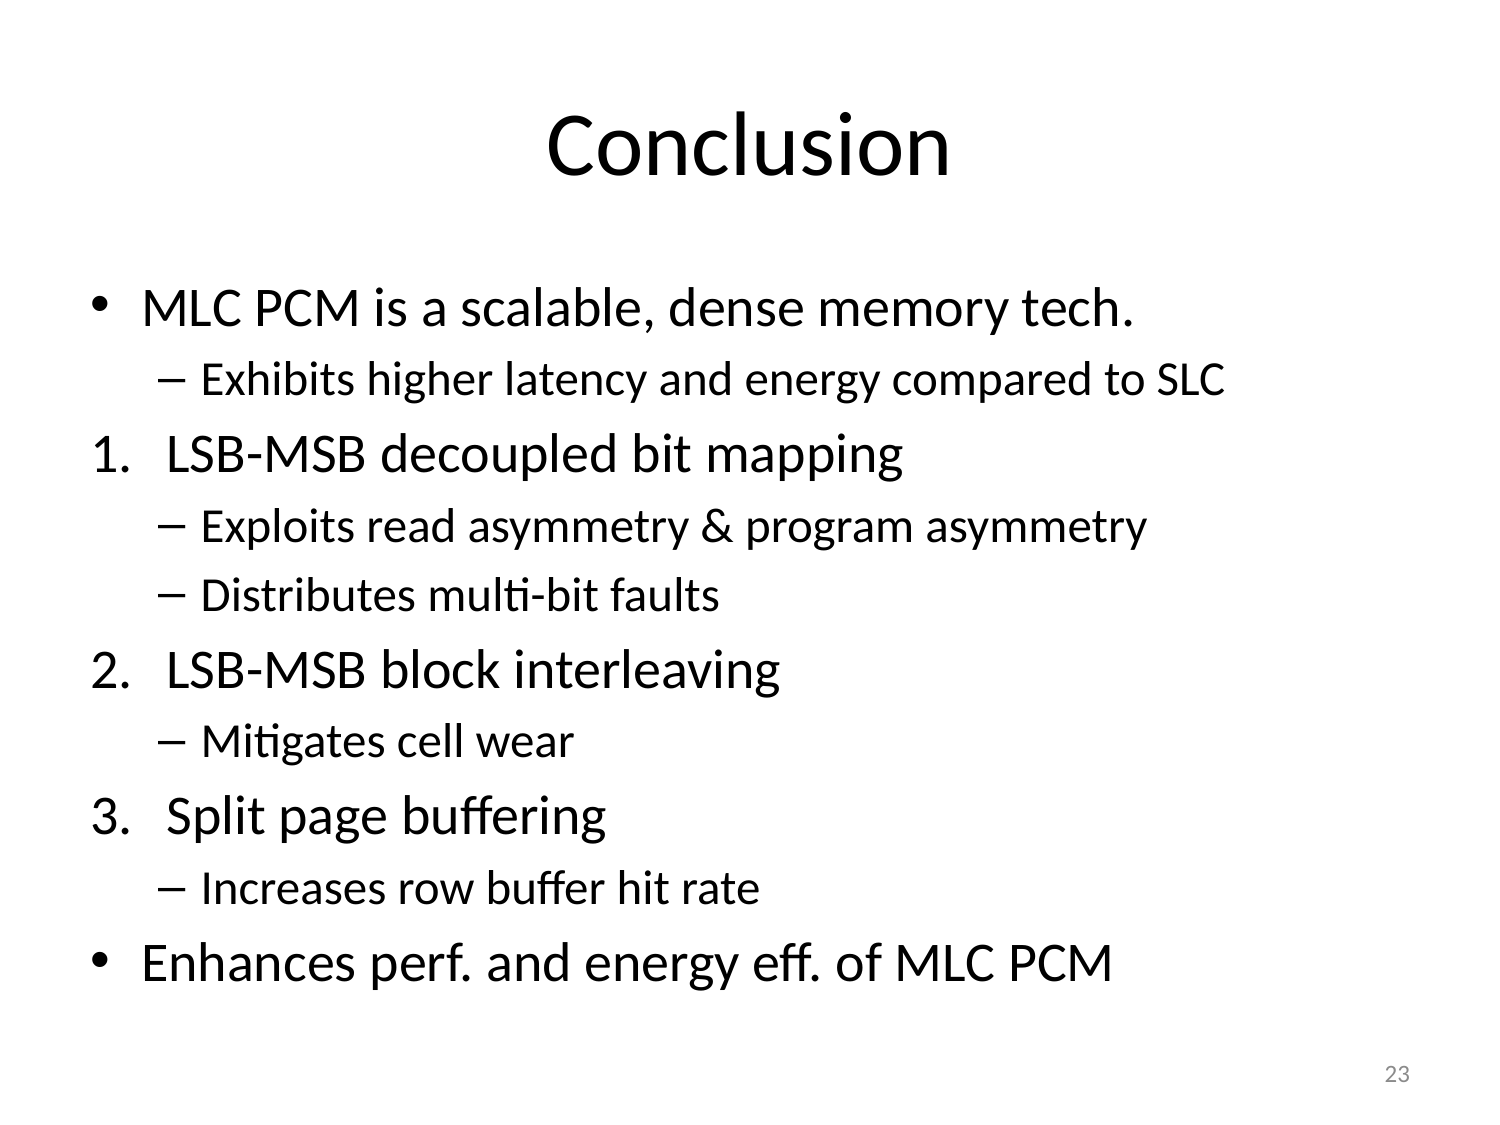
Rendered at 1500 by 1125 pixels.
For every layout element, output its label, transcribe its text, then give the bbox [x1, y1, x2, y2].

list MLC PCM is a scalable, dense memory tech. Exhibits higher latency and energy compared to SLC LSB-MSB decoupled bit mapping Exploits read asymmetry & program asymmetry Distributes multi-bit faults LSB-MSB block interleaving Mitigates cell wear Split page buffering Increases row buffer hit rate Enhances perf. and energy eff. of MLC PCM [75, 262, 1425, 1005]
title Conclusion [75, 45, 1425, 233]
slide_number 23 [1074, 1042, 1425, 1103]
